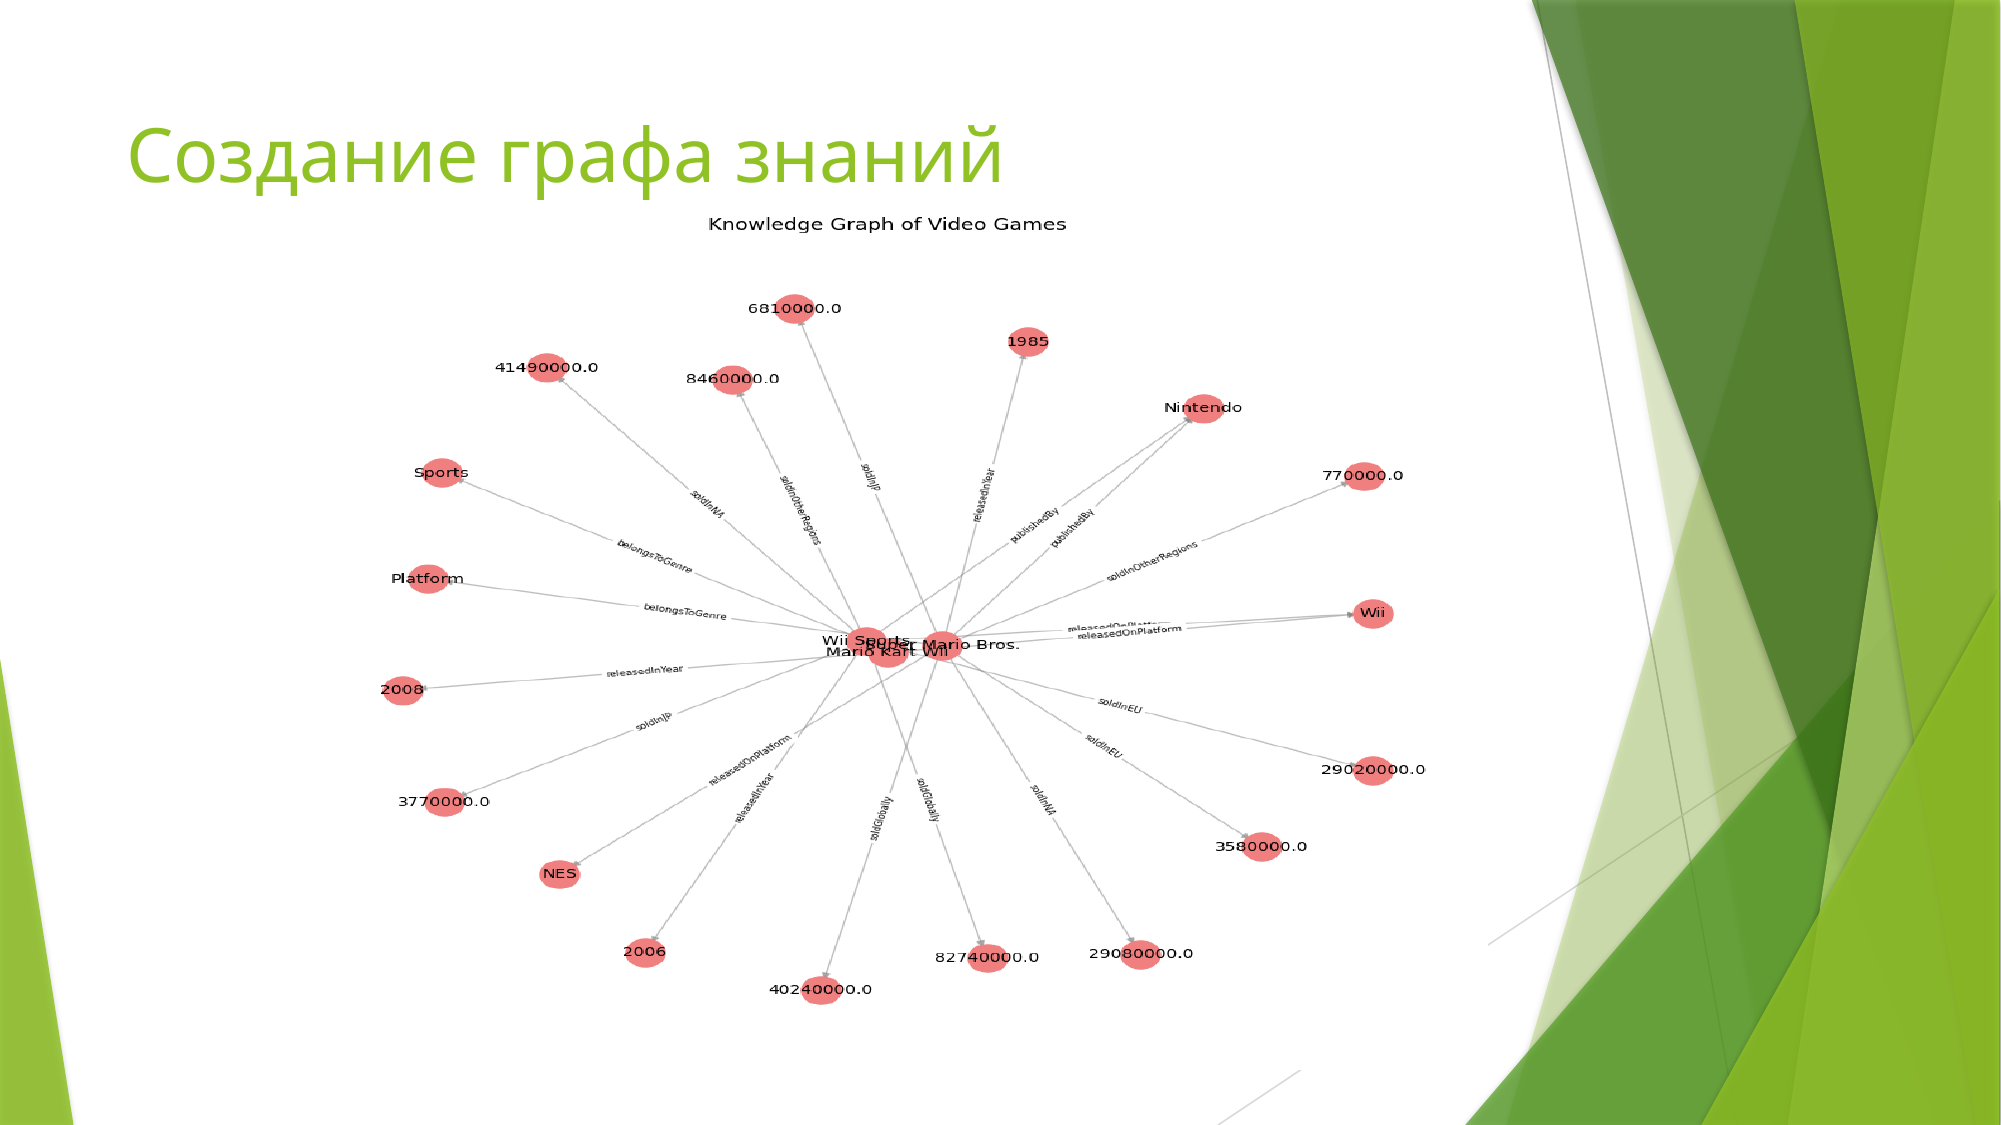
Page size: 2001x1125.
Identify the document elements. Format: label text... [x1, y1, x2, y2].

title Создание графа знаний [111, 99, 1522, 317]
picture [287, 207, 1488, 1070]
